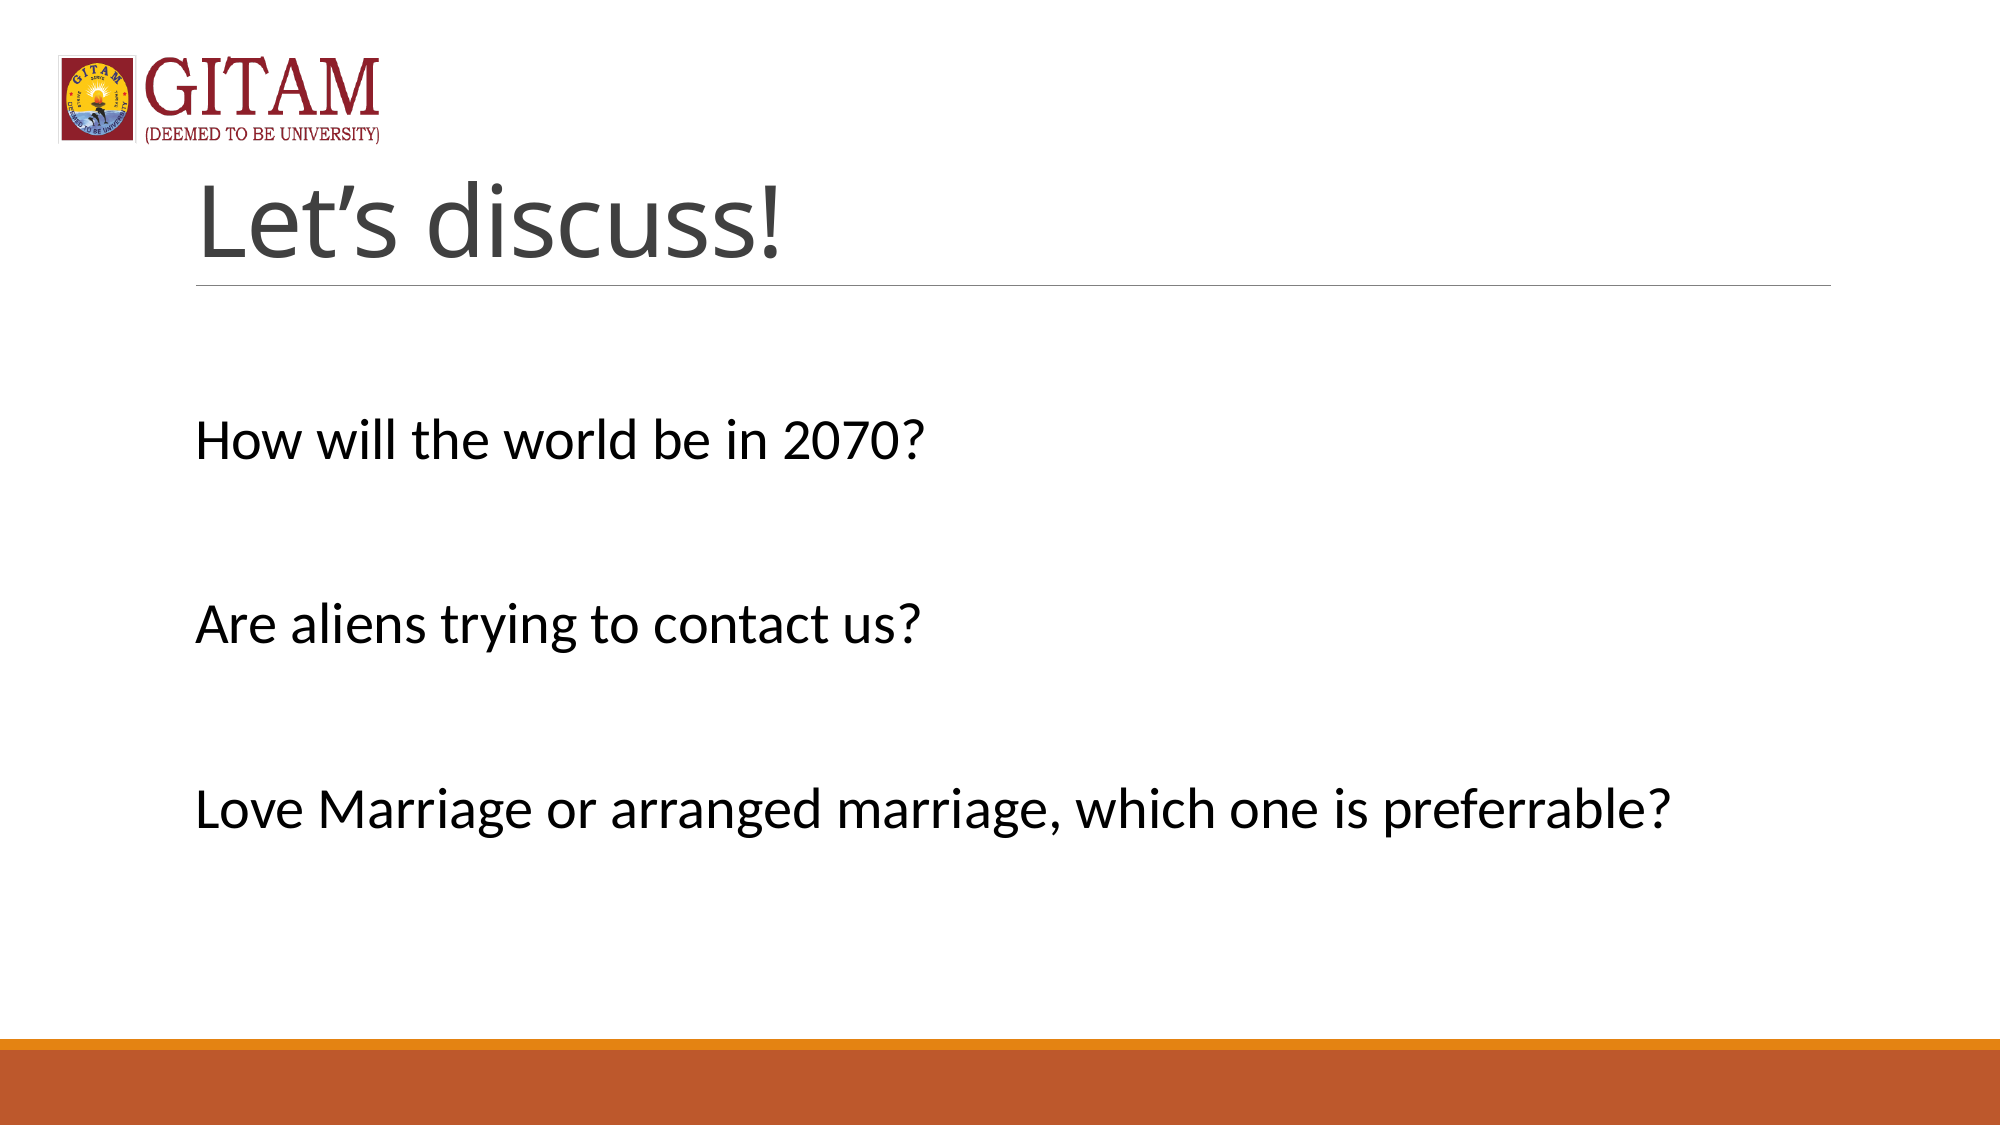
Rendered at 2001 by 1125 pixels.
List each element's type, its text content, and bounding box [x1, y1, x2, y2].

title Let’s discuss! [180, 47, 1830, 285]
picture [52, 45, 391, 156]
list How will the world be in 2070? Are aliens trying to contact us? Love Marriage or arranged marriage, which one is preferrable? [180, 302, 1830, 963]
